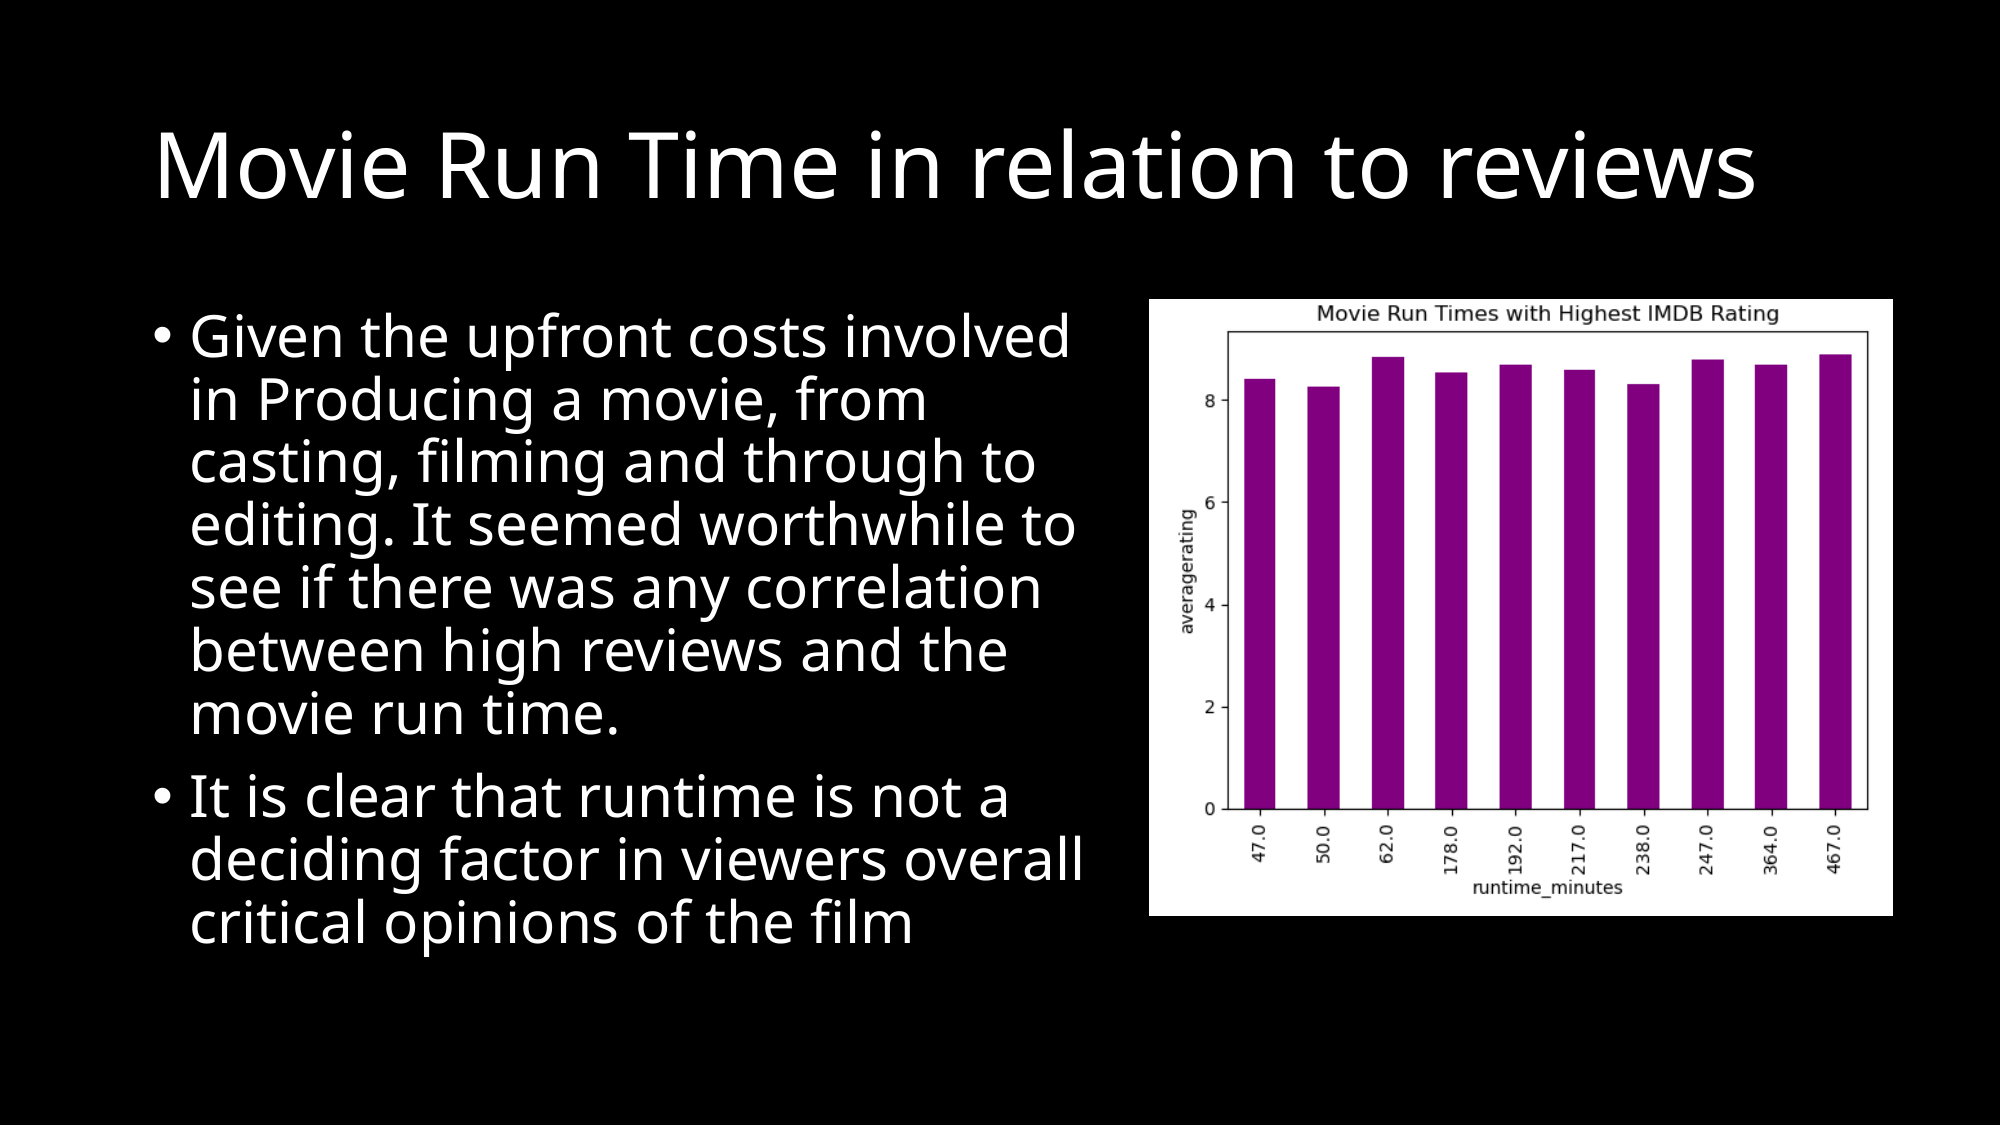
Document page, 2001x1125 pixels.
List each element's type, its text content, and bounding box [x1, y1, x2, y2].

list Given the upfront costs involved in Producing a movie, from casting, filming and through to editing. It seemed worthwhile to see if there was any correlation between high reviews and the movie run time. It is clear that runtime is not a deciding factor in viewers overall critical opinions of the film [137, 299, 1122, 1021]
picture [1148, 298, 1894, 916]
title Movie Run Time in relation to reviews [137, 59, 1863, 278]
